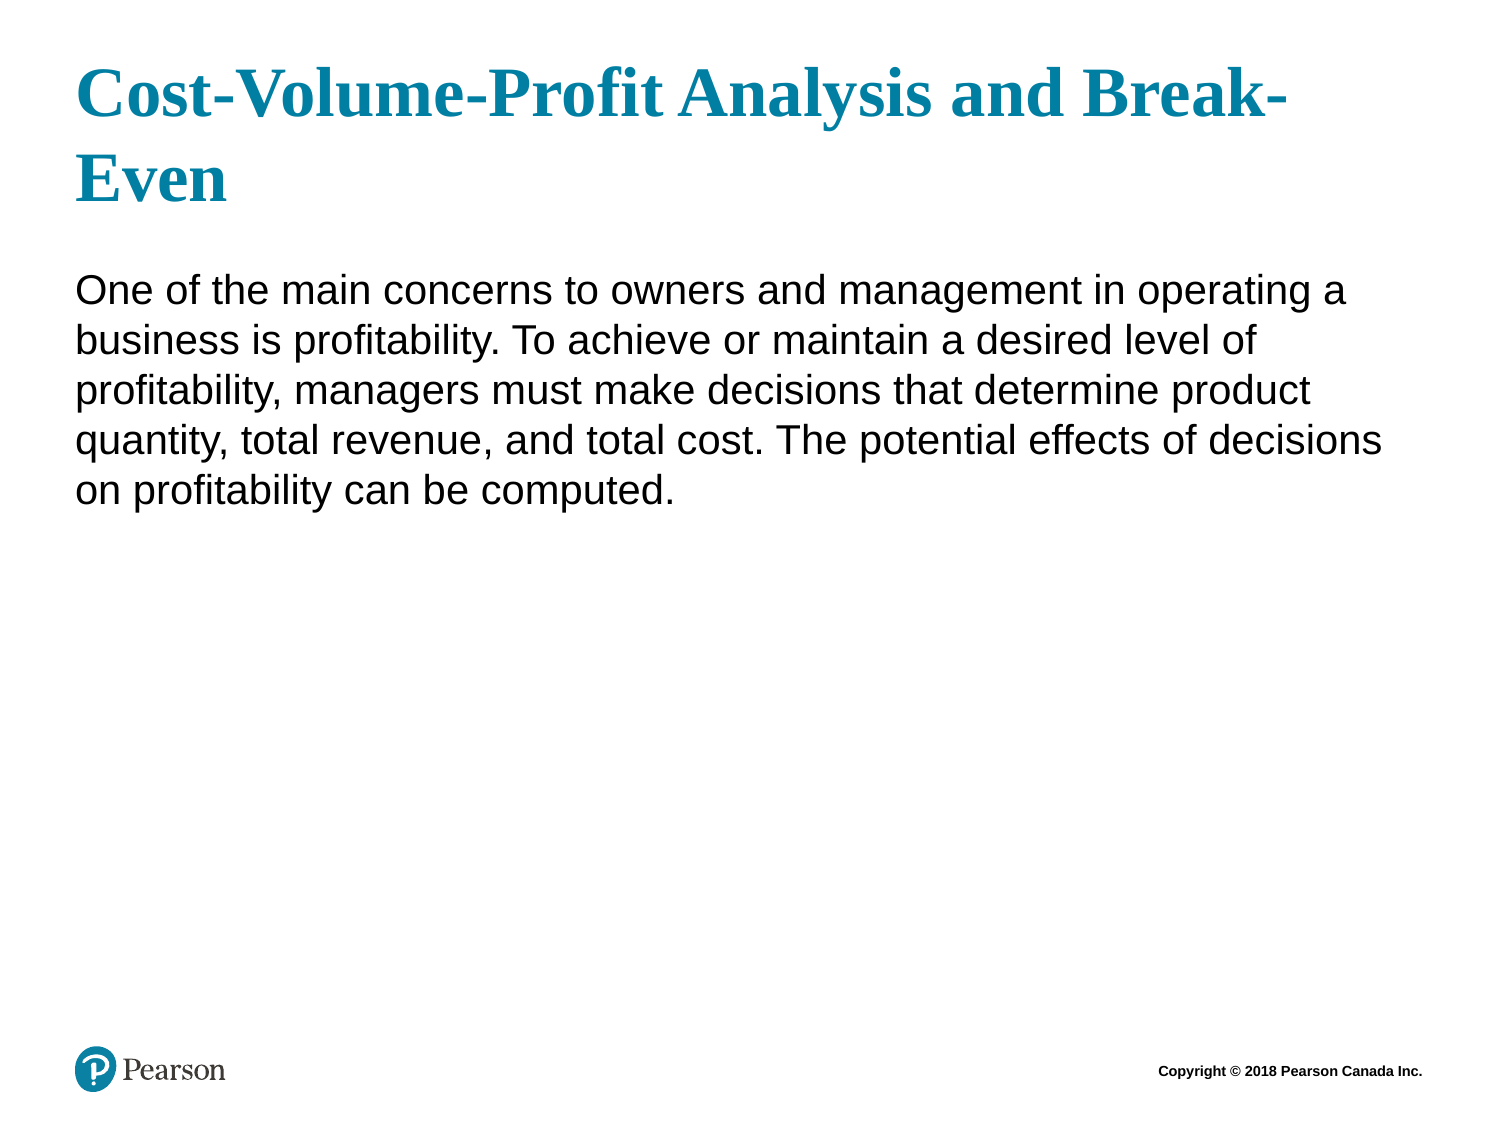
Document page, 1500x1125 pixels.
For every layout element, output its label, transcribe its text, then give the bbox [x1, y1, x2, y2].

list One of the main concerns to owners and management in operating a business is profitability. To achieve or maintain a desired level of profitability, managers must make decisions that determine product quantity, total revenue, and total cost. The potential effects of decisions on profitability can be computed. [75, 262, 1425, 1005]
title Cost-Volume-Profit Analysis and Break-Even [75, 35, 1425, 216]
